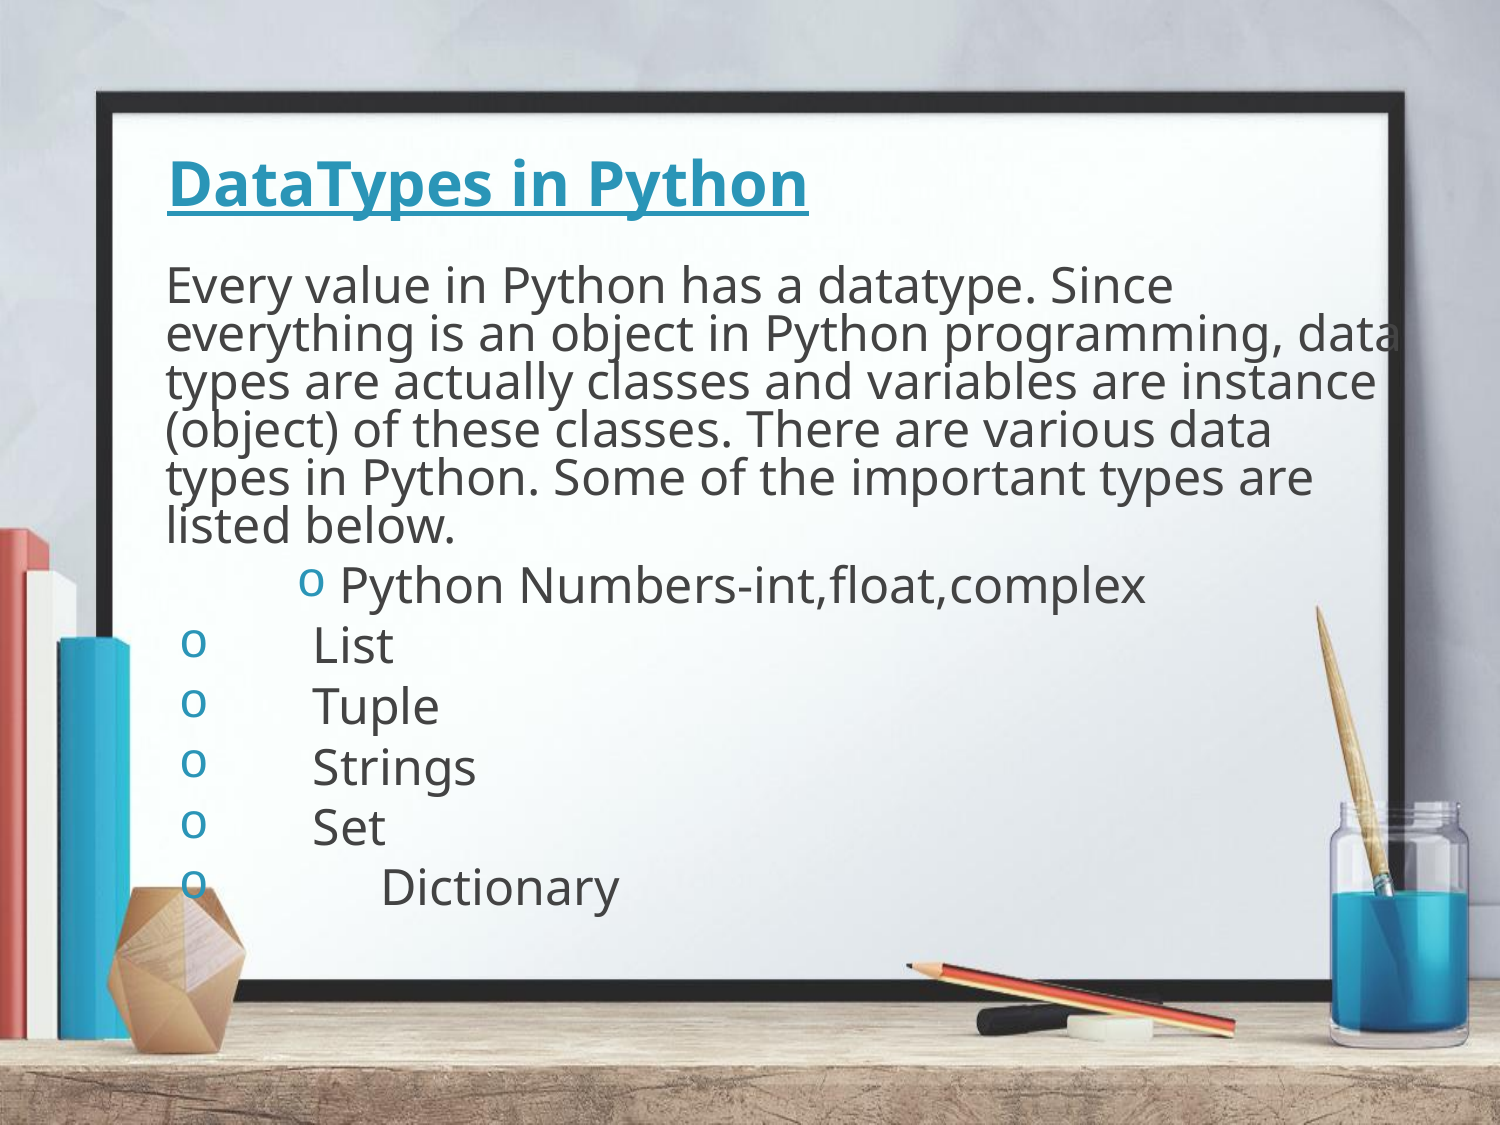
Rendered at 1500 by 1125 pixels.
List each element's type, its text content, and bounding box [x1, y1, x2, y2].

title DataTypes in Python [152, 128, 1305, 293]
picture [0, 0, 1500, 1125]
list Every value in Python has a datatype. Since everything is an object in Python programming, data types are actually classes and variables are instance (object) of these classes. There are various data types in Python. Some of the important types are listed below. Python Numbers-int,float,complex List Tuple Strings Set Dictionary [75, 249, 1425, 1000]
